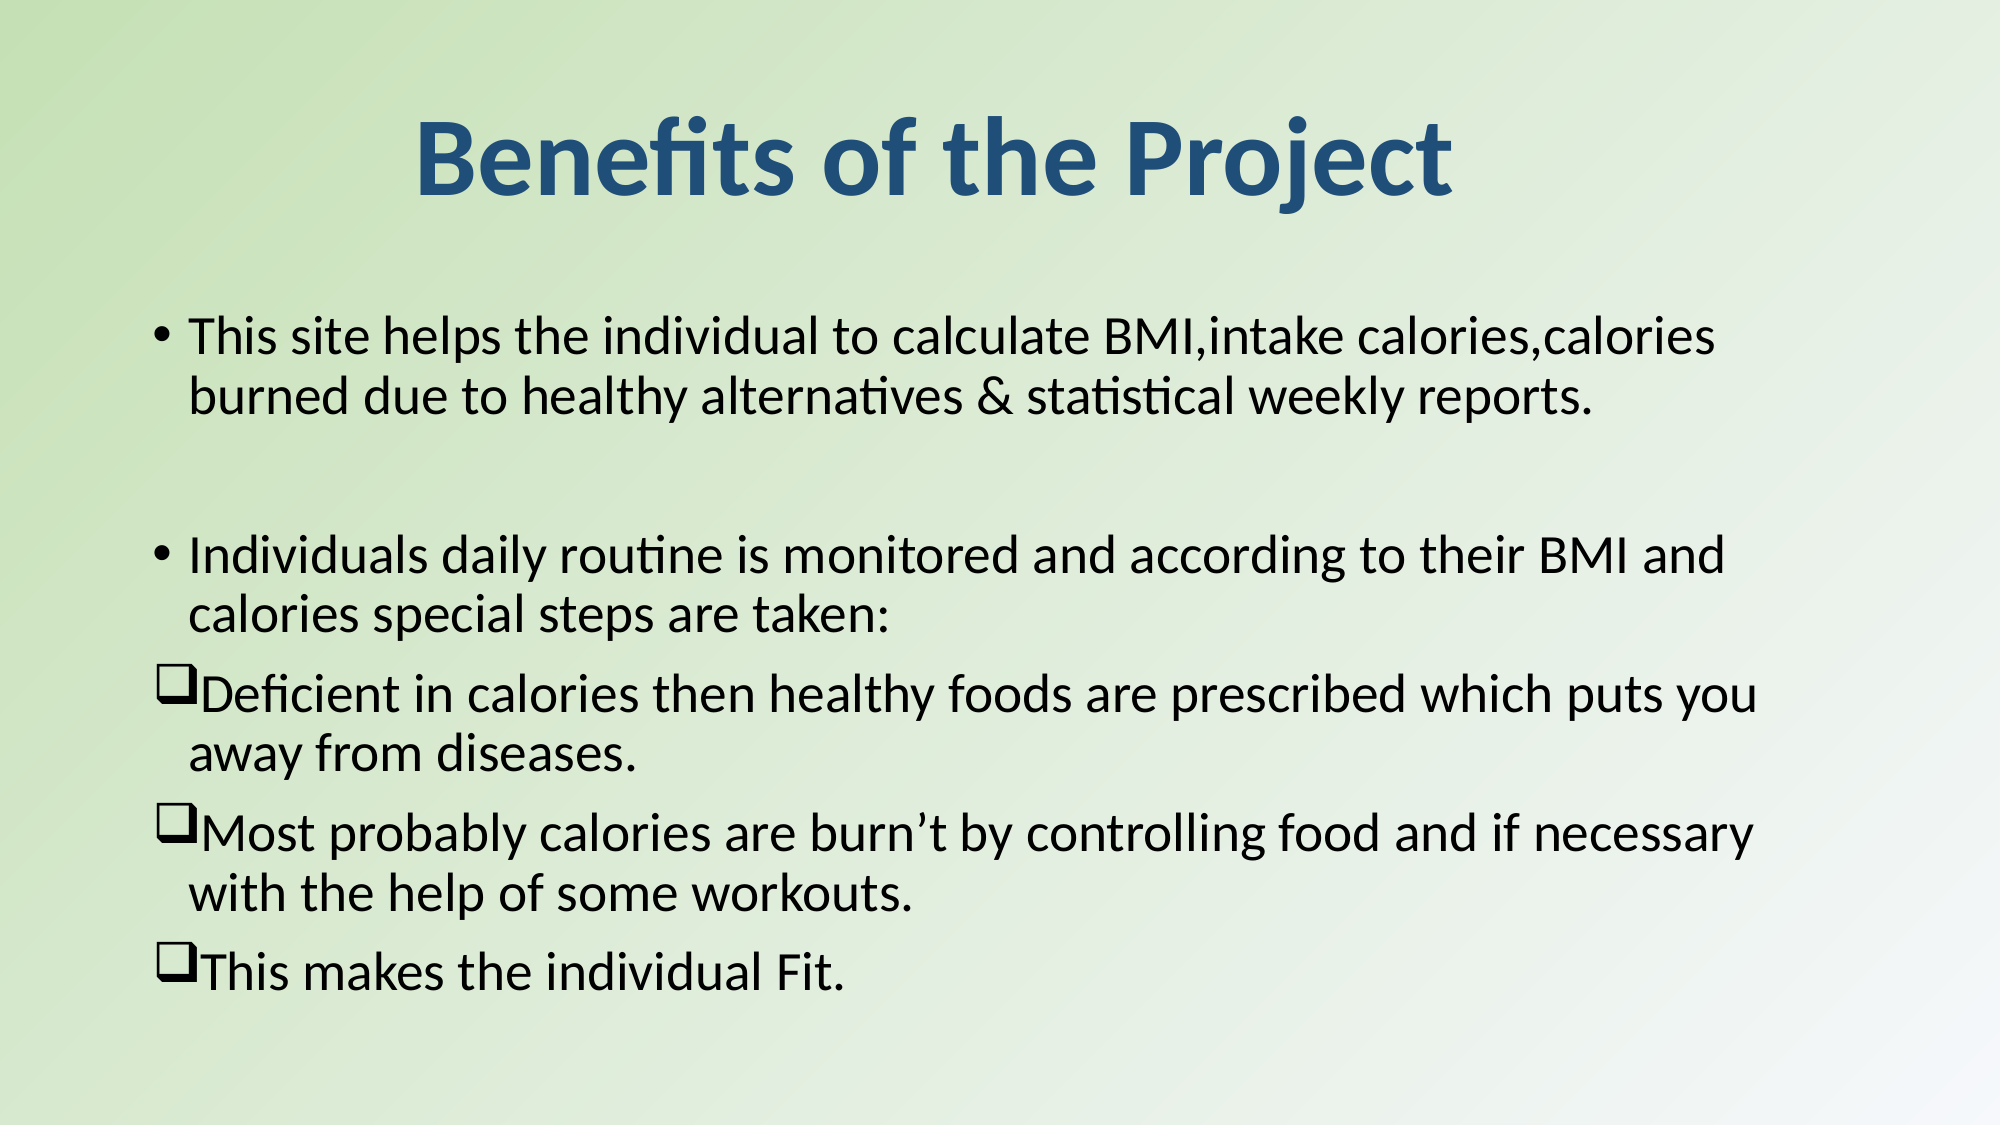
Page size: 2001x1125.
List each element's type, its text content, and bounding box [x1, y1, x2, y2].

list This site helps the individual to calculate BMI,intake calories,calories burned due to healthy alternatives & statistical weekly reports. Individuals daily routine is monitored and according to their BMI and calories special steps are taken: Deficient in calories then healthy foods are prescribed which puts you away from diseases. Most probably calories are burn’t by controlling food and if necessary with the help of some workouts. This makes the individual Fit. [137, 299, 1863, 1014]
text_box Benefits of the Project [399, 75, 1471, 225]
